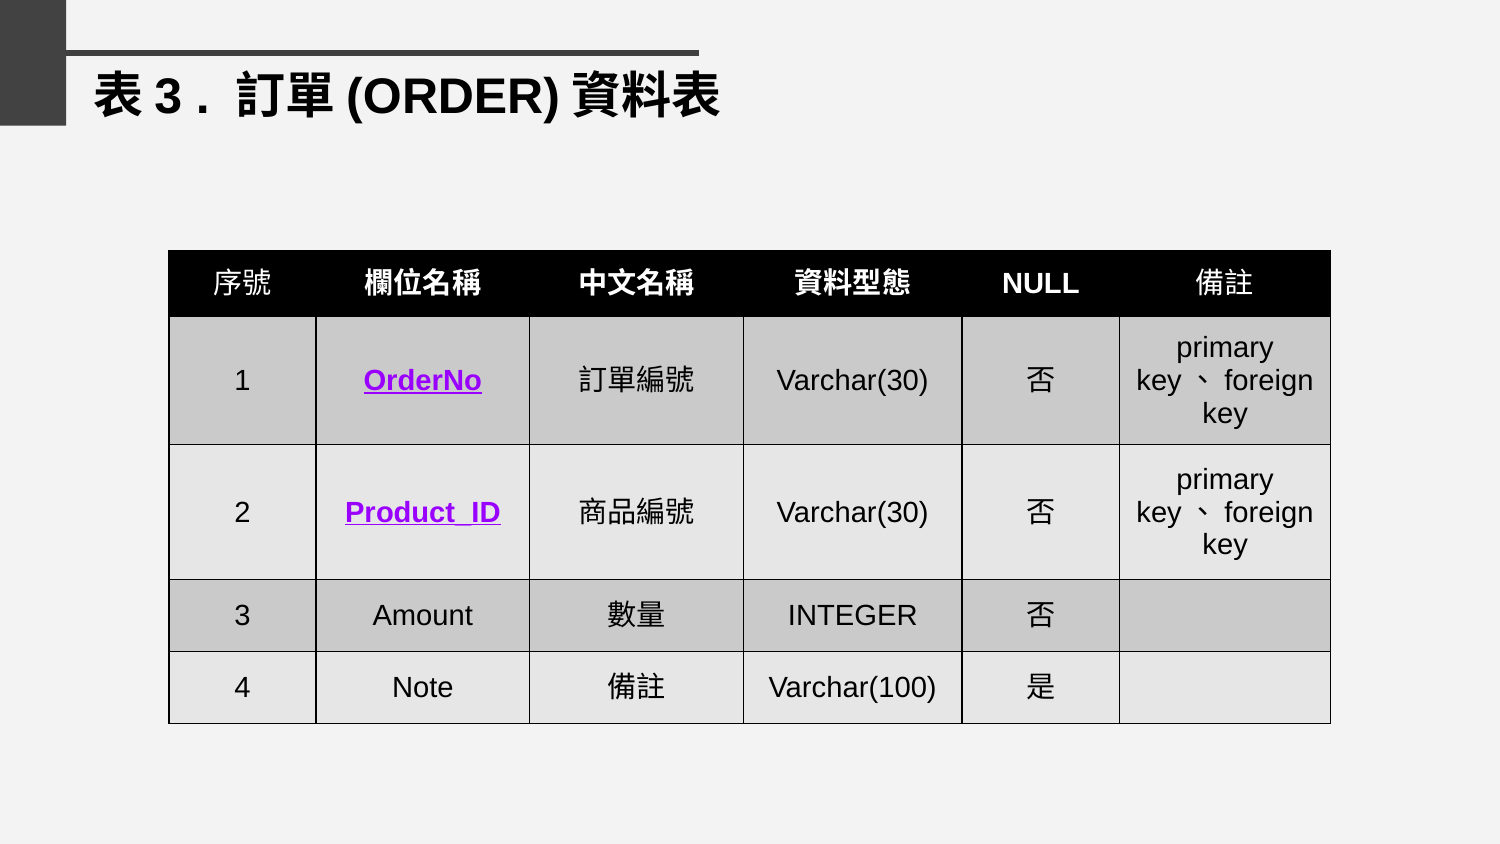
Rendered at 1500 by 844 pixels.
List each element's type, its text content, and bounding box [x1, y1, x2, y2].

table_cell Varchar(30) [744, 445, 961, 579]
table_cell Amount [317, 580, 529, 651]
table_cell 否 [963, 580, 1119, 651]
table_header 中文名稱 [530, 251, 743, 316]
table_cell 備註 [530, 652, 743, 723]
table_cell 2 [170, 445, 315, 579]
table_cell primary key、foreign key [1120, 445, 1330, 579]
table_header 欄位名稱 [317, 251, 529, 316]
text_box 表3 . 訂單(ORDER)資料表 [78, 53, 1476, 147]
table_cell [1120, 580, 1330, 651]
table_cell 4 [170, 652, 315, 723]
table_cell 數量 [530, 580, 743, 651]
table_cell Note [317, 652, 529, 723]
table_cell 訂單編號 [530, 317, 743, 444]
table_cell 否 [963, 445, 1119, 579]
table_cell primary key、foreign key [1120, 317, 1330, 444]
text_box [0, 0, 67, 126]
table_header 資料型態 [744, 251, 961, 316]
table_cell 否 [963, 317, 1119, 444]
table_header 備註 [1120, 251, 1330, 316]
table_cell Product_ID [317, 445, 529, 579]
table_cell OrderNo [317, 317, 529, 444]
table_cell Varchar(30) [744, 317, 961, 444]
table_cell 1 [170, 317, 315, 444]
table_cell Varchar(100) [744, 652, 961, 723]
table_cell 商品編號 [530, 445, 743, 579]
table_cell 3 [170, 580, 315, 651]
table_header NULL [963, 251, 1119, 316]
table_cell INTEGER [744, 580, 961, 651]
table_cell [1120, 652, 1330, 723]
table_cell 是 [963, 652, 1119, 723]
table_header 序號 [170, 251, 315, 316]
